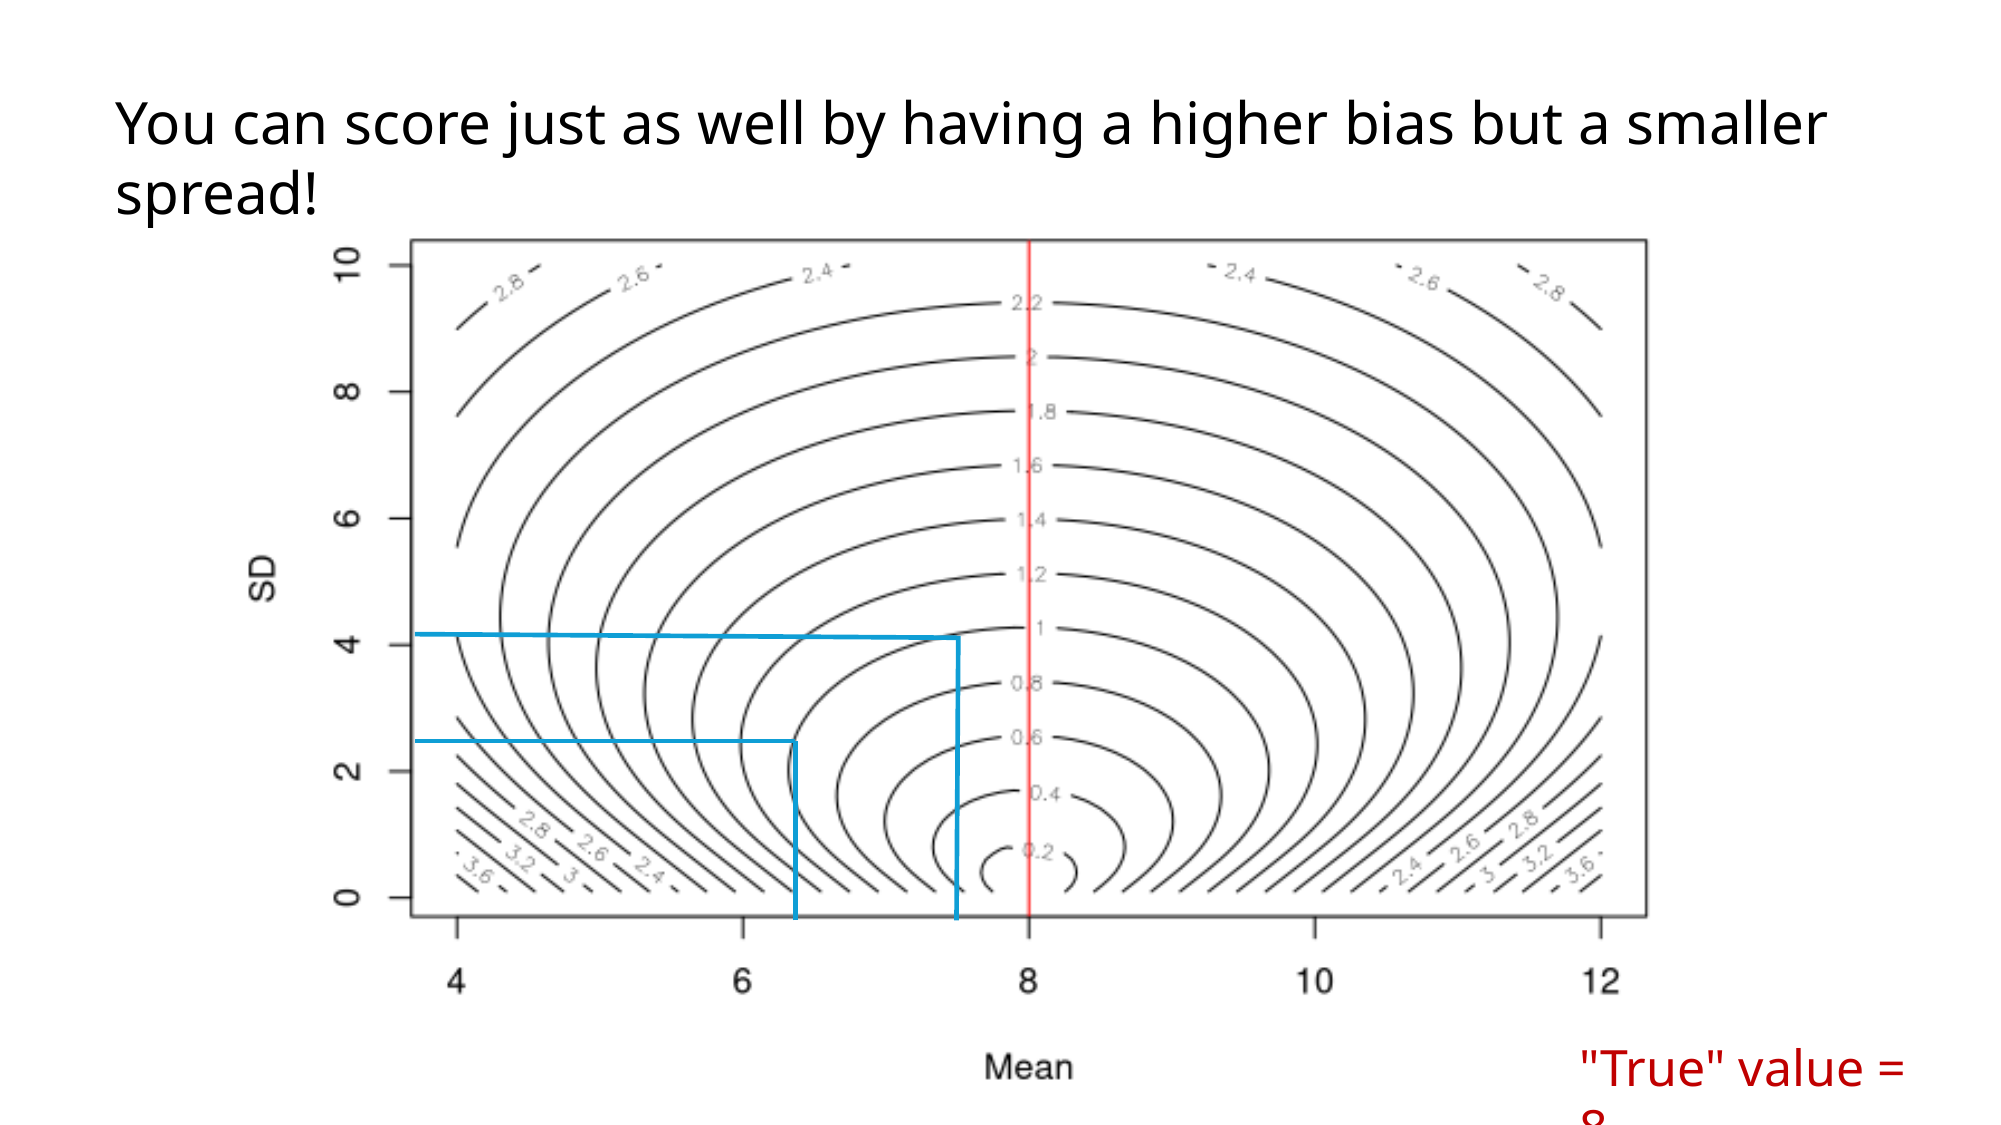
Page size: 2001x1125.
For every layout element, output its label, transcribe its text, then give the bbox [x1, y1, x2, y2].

text_box You can score just as well by having a higher bias but a smaller spread! [100, 78, 1902, 234]
text_box "True" value = 8 [1564, 1029, 1938, 1125]
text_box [244, 225, 1669, 1083]
